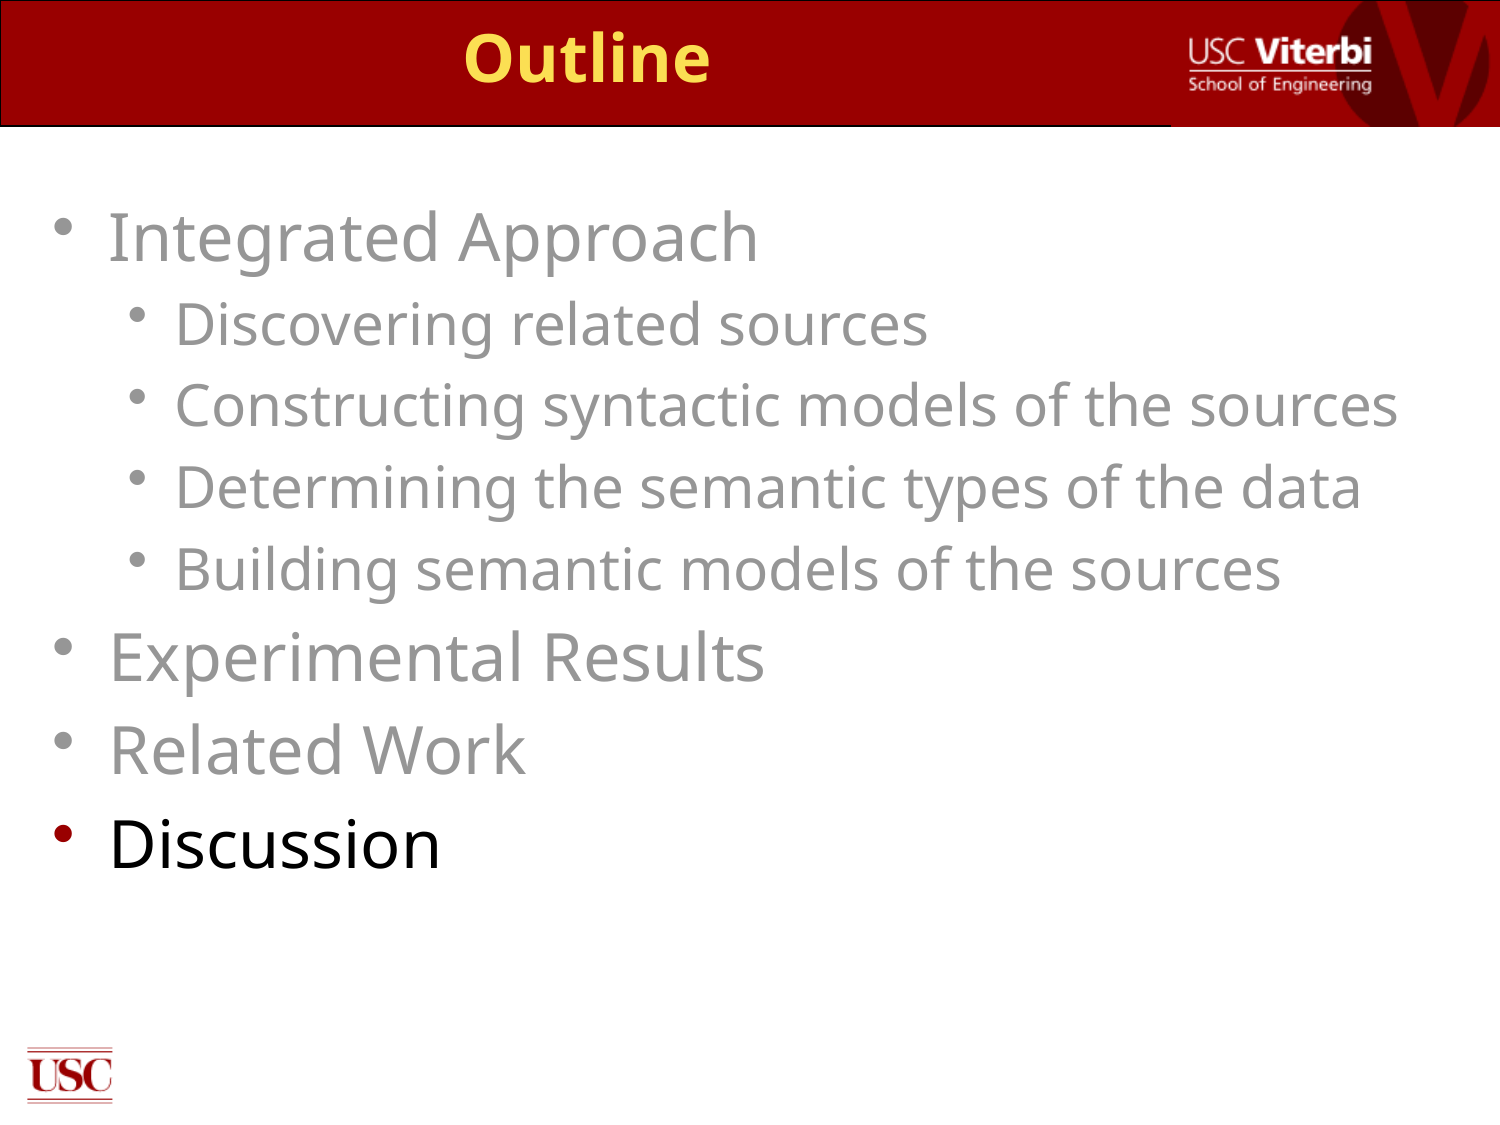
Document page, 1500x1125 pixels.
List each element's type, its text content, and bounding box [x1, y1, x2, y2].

picture [1171, 1, 1500, 127]
picture [0, 1035, 125, 1125]
list Integrated Approach Discovering related sources Constructing syntactic models of the sources Determining the semantic types of the data Building semantic models of the sources Experimental Results Related Work Discussion [37, 187, 1463, 976]
title Outline [24, 0, 1151, 119]
